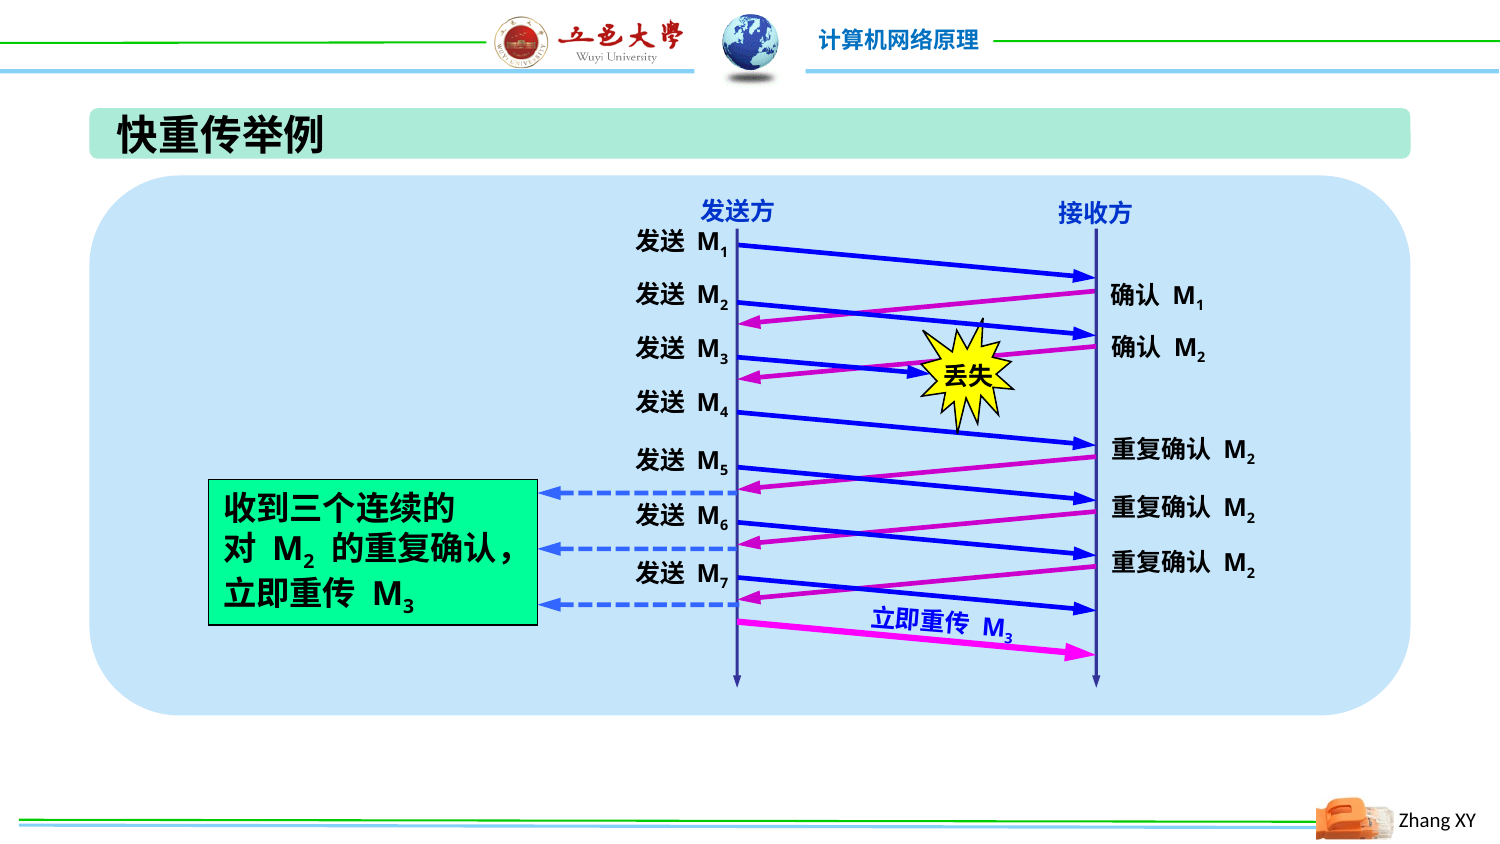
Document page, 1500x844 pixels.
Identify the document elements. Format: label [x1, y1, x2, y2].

text_box [89, 101, 1411, 166]
picture [494, 15, 697, 69]
text_box [87, 173, 1413, 718]
picture [720, 12, 780, 88]
picture [1316, 796, 1394, 840]
